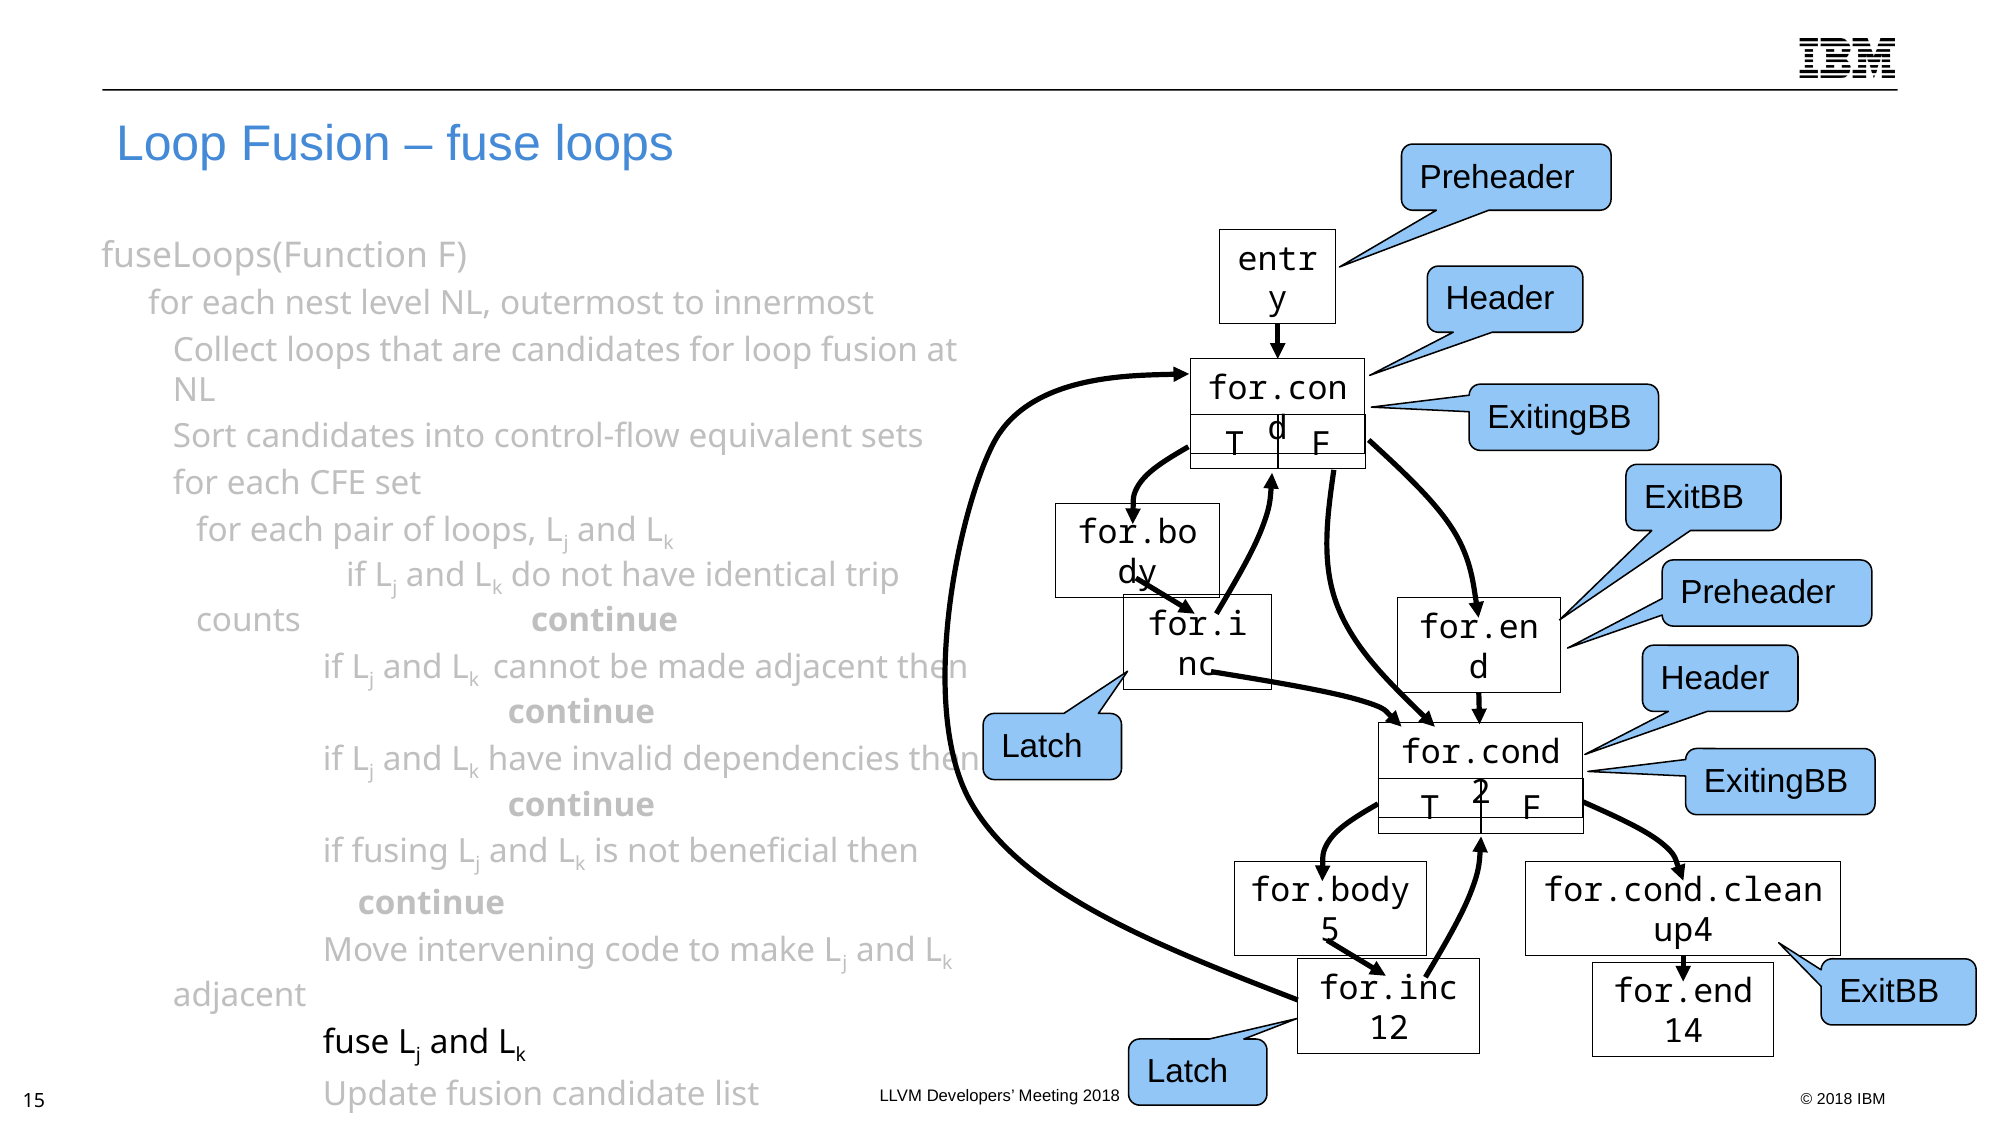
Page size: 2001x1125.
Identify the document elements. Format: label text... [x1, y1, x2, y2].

text_box for.cond.cleanup4 [1525, 861, 1841, 956]
text_box for.inc [1243, 682, 1271, 690]
text_box ExitBB [1778, 942, 1977, 1025]
text_box for.inc [1228, 594, 1272, 681]
text_box for.body [1212, 503, 1220, 546]
text_box Header [1589, 645, 1798, 754]
footer LLVM Developers’ Meeting 2018 [341, 1078, 1659, 1111]
text_box [944, 367, 1298, 1001]
text_box Header [1370, 266, 1583, 376]
text_box ExitingBB [1589, 748, 1876, 815]
text_box [1370, 440, 1483, 618]
text_box [1242, 676, 1400, 721]
text_box [1589, 804, 1686, 881]
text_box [1190, 358, 1366, 471]
title Loop Fusion – fuse loops [101, 99, 1898, 183]
text_box [1316, 806, 1373, 882]
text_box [1378, 722, 1584, 835]
text_box for.end14 [1592, 962, 1774, 1057]
text_box for.end [1397, 597, 1561, 693]
text_box [1326, 940, 1386, 976]
text_box Preheader [1339, 144, 1612, 267]
text_box for.body5 [1274, 861, 1427, 956]
text_box ExitingBB [1371, 384, 1659, 451]
text_box [1425, 842, 1487, 978]
text_box Latch [1128, 1018, 1297, 1078]
text_box Preheader [1567, 559, 1872, 649]
text_box [1227, 477, 1278, 595]
text_box [1326, 477, 1433, 721]
list fuseLoops(Function F) for each nest level NL, outermost to innermost Collect loops that are candidates for loop fusion at NL Sort candidates into control-flow equivalent sets for each CFE set for each pair of loops, Lj and Lk if Lj and Lk do not have identical trip counts continue if Lj and Lk cannot be made adjacent then continue if Lj and Lk have invalid dependencies then continue if fusing Lj and Lk is not beneficial then continue Move intervening code to make Lj and Lk adjacent fuse Lj and Lk Update fusion candidate list [101, 232, 988, 1038]
picture [1799, 38, 1898, 78]
text_box ExitBB [1559, 464, 1781, 620]
text_box entry [1219, 229, 1336, 324]
text_box for.inc12 [1297, 958, 1480, 1054]
